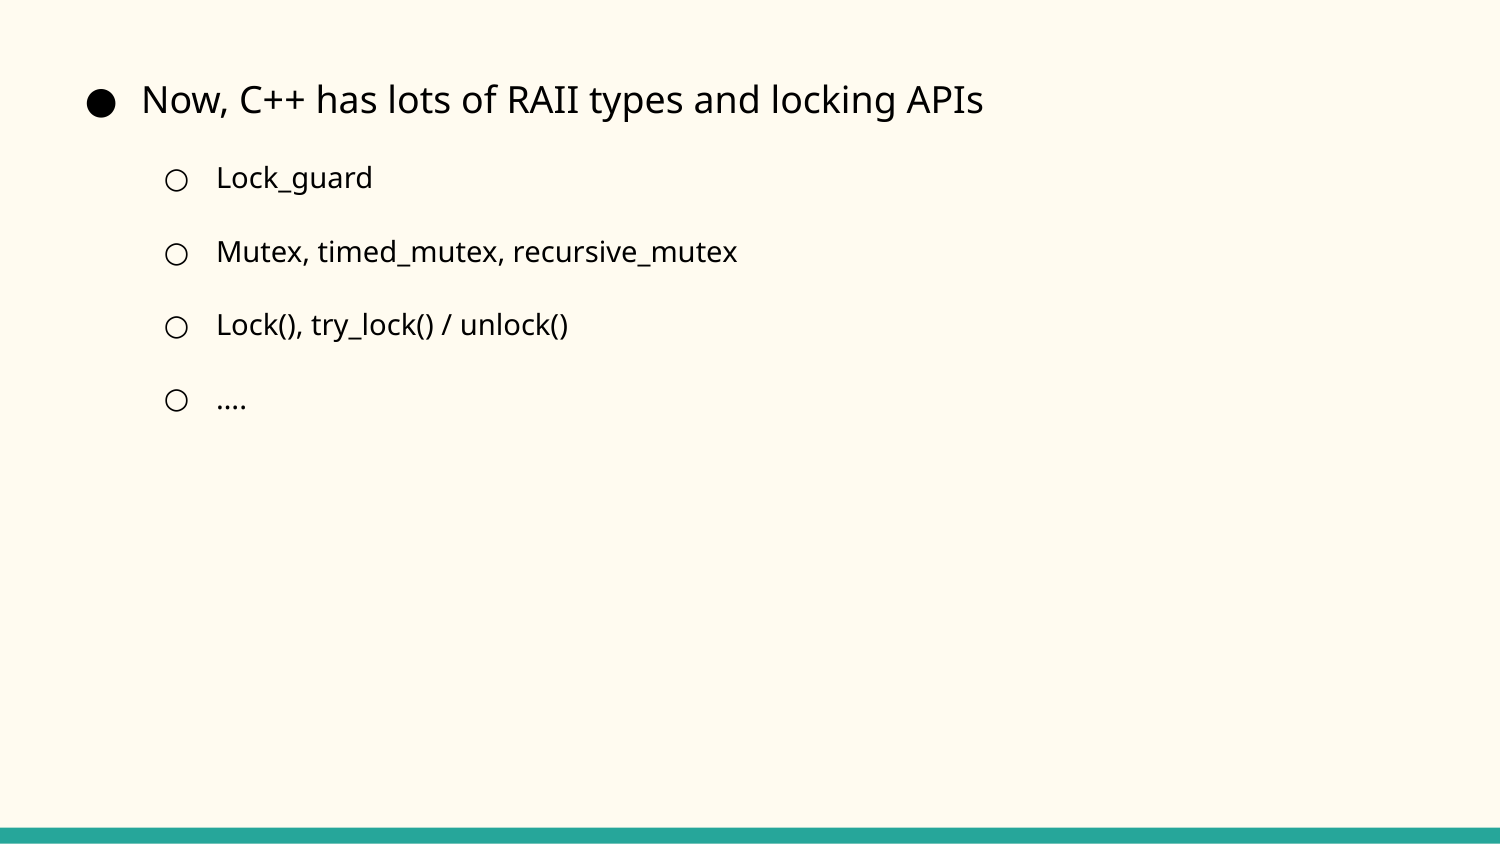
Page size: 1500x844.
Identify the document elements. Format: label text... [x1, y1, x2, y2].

list Now, C++ has lots of RAII types and locking APIs Lock_guard Mutex, timed_mutex, recursive_mutex Lock(), try_lock() / unlock() …. [51, 54, 1449, 750]
